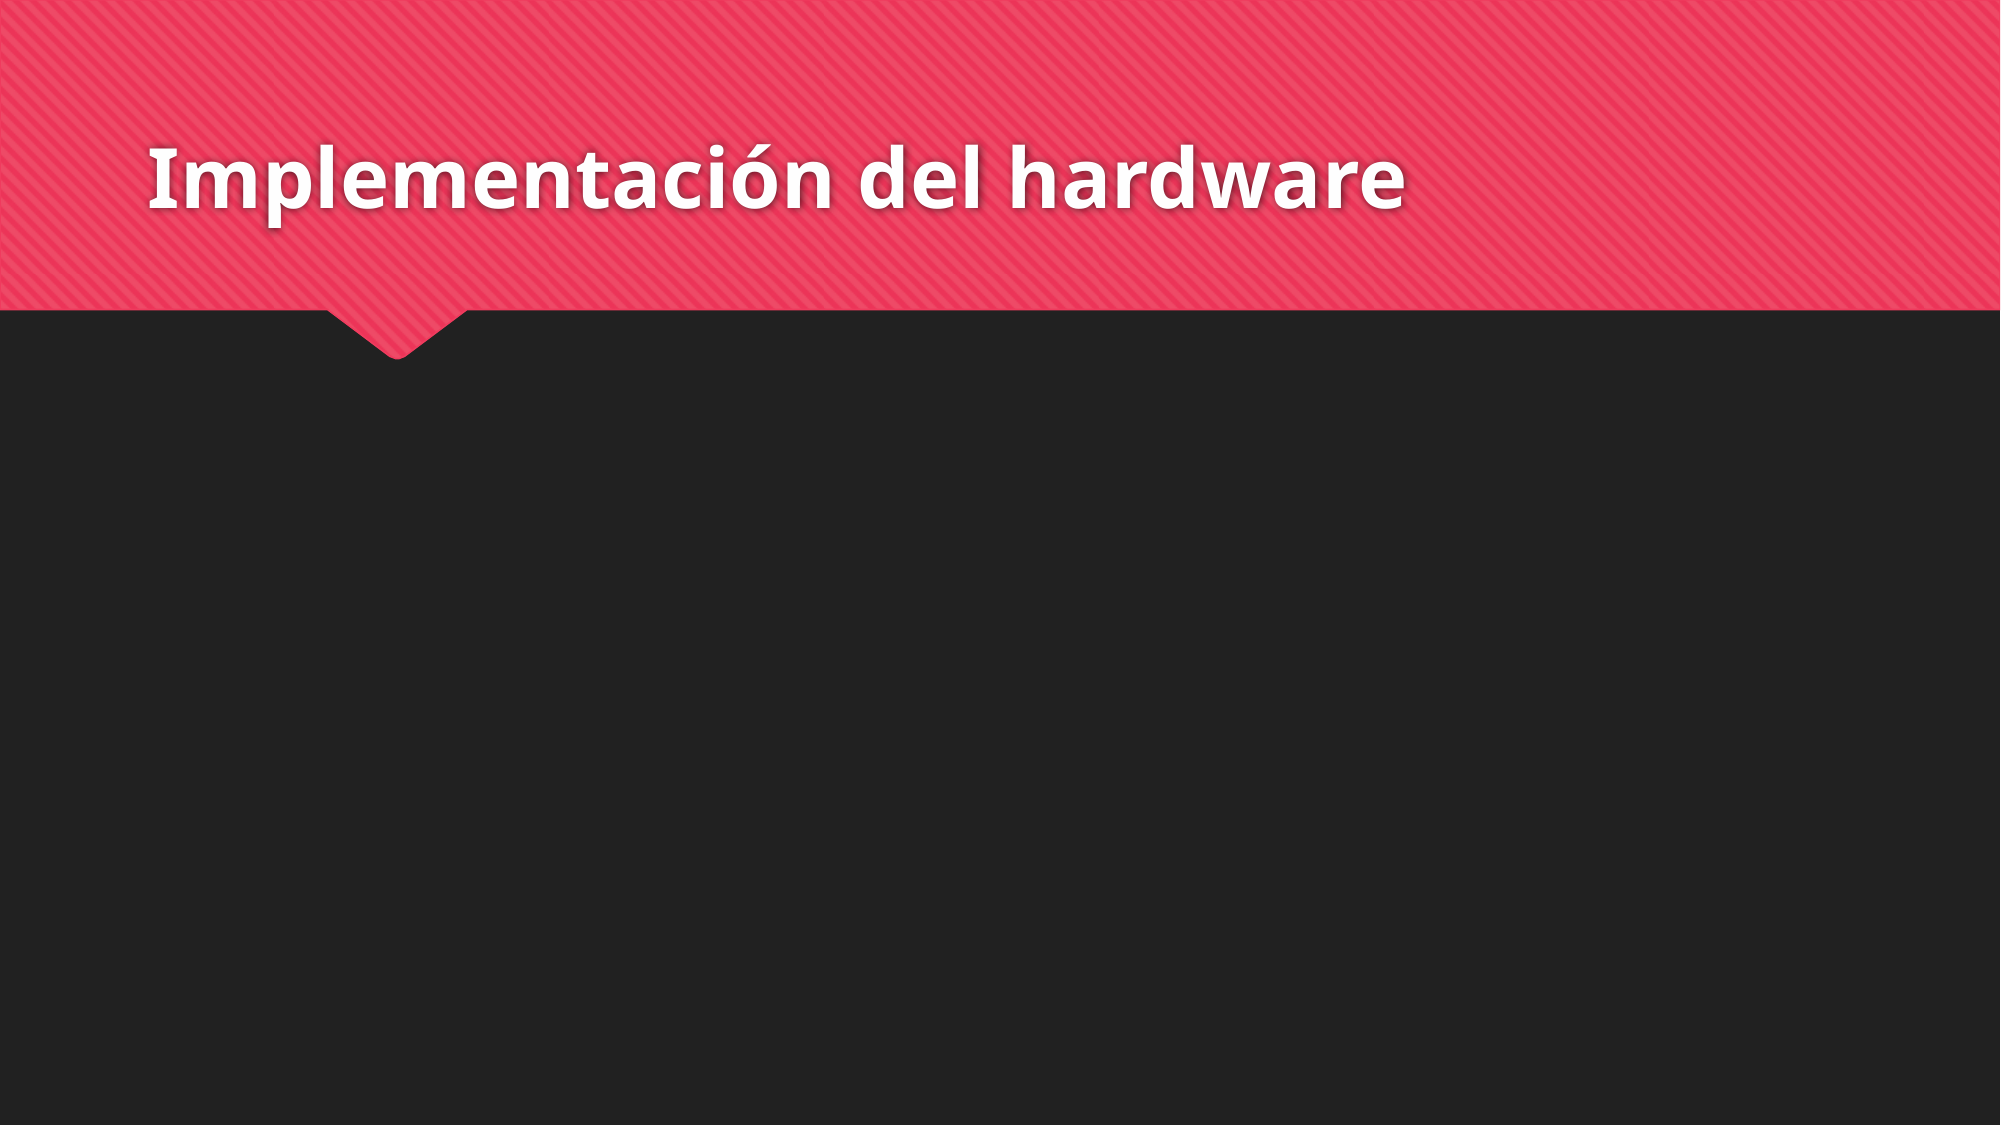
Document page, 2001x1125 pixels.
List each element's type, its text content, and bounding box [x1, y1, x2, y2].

title Implementación del hardware [132, 73, 1868, 233]
